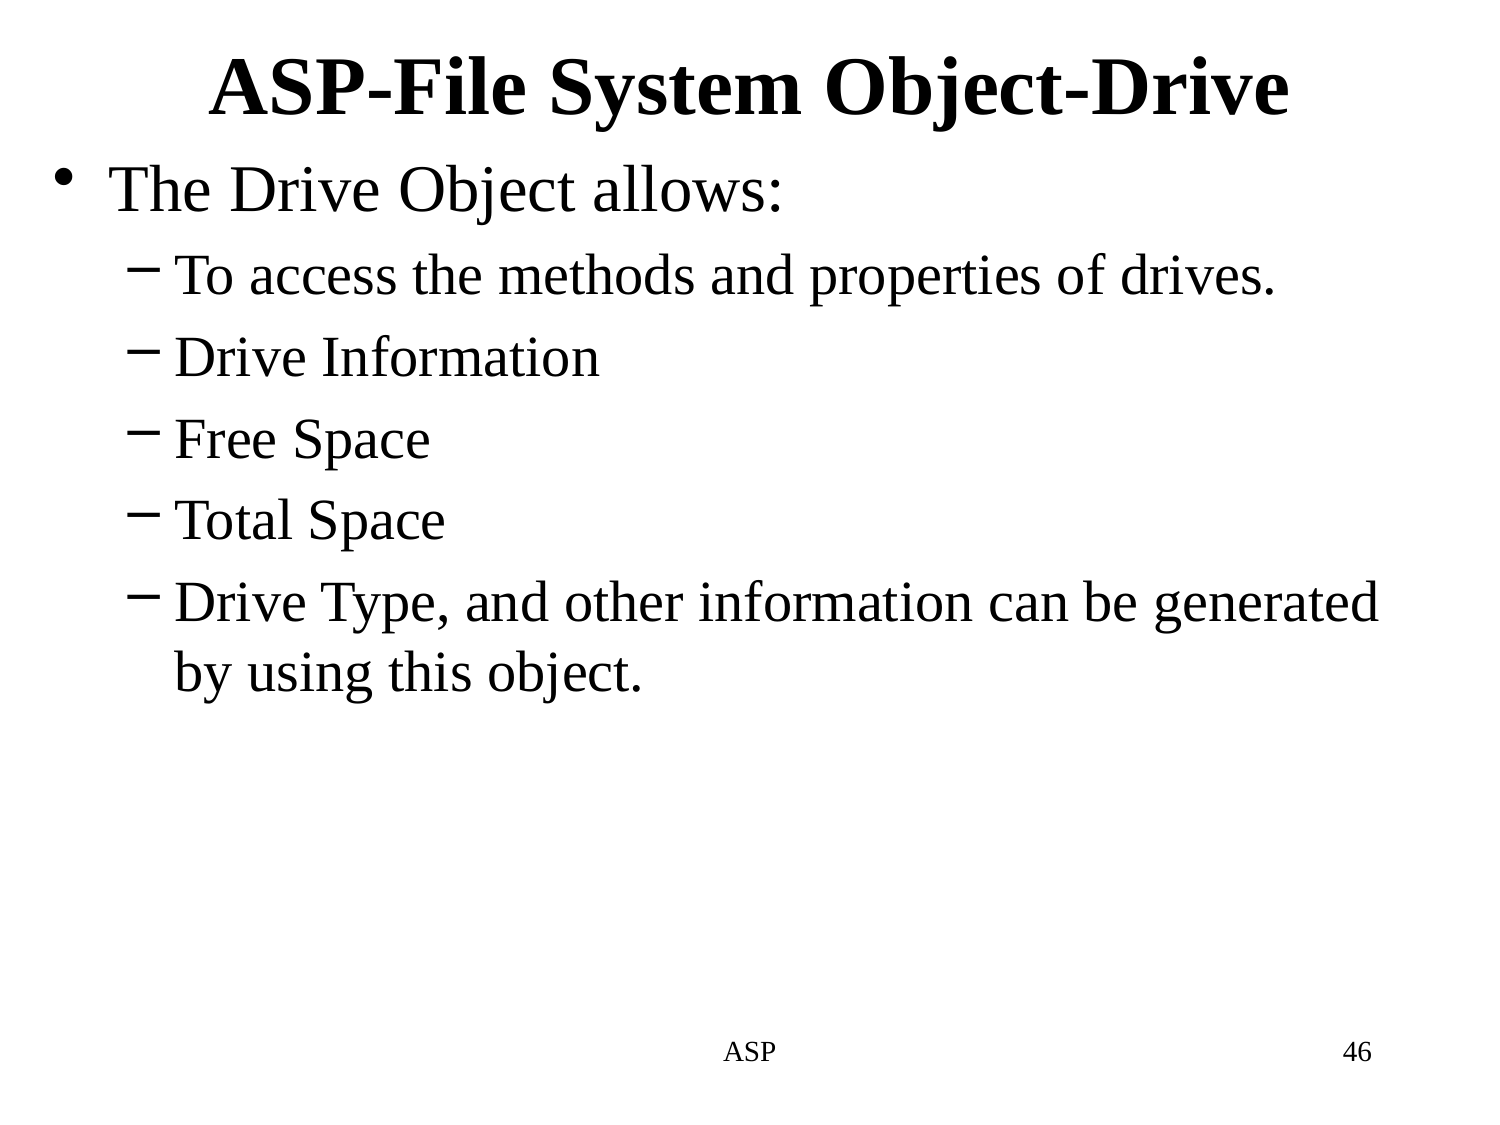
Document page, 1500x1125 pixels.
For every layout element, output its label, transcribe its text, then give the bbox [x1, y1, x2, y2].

list The Drive Object allows: To access the methods and properties of drives. Drive Information Free Space Total Space Drive Type, and other information can be generated by using this object. [37, 137, 1463, 1001]
footer ASP [512, 1024, 988, 1101]
slide_number 46 [1074, 1024, 1388, 1101]
title ASP-File System Object-Drive [112, 0, 1388, 137]
